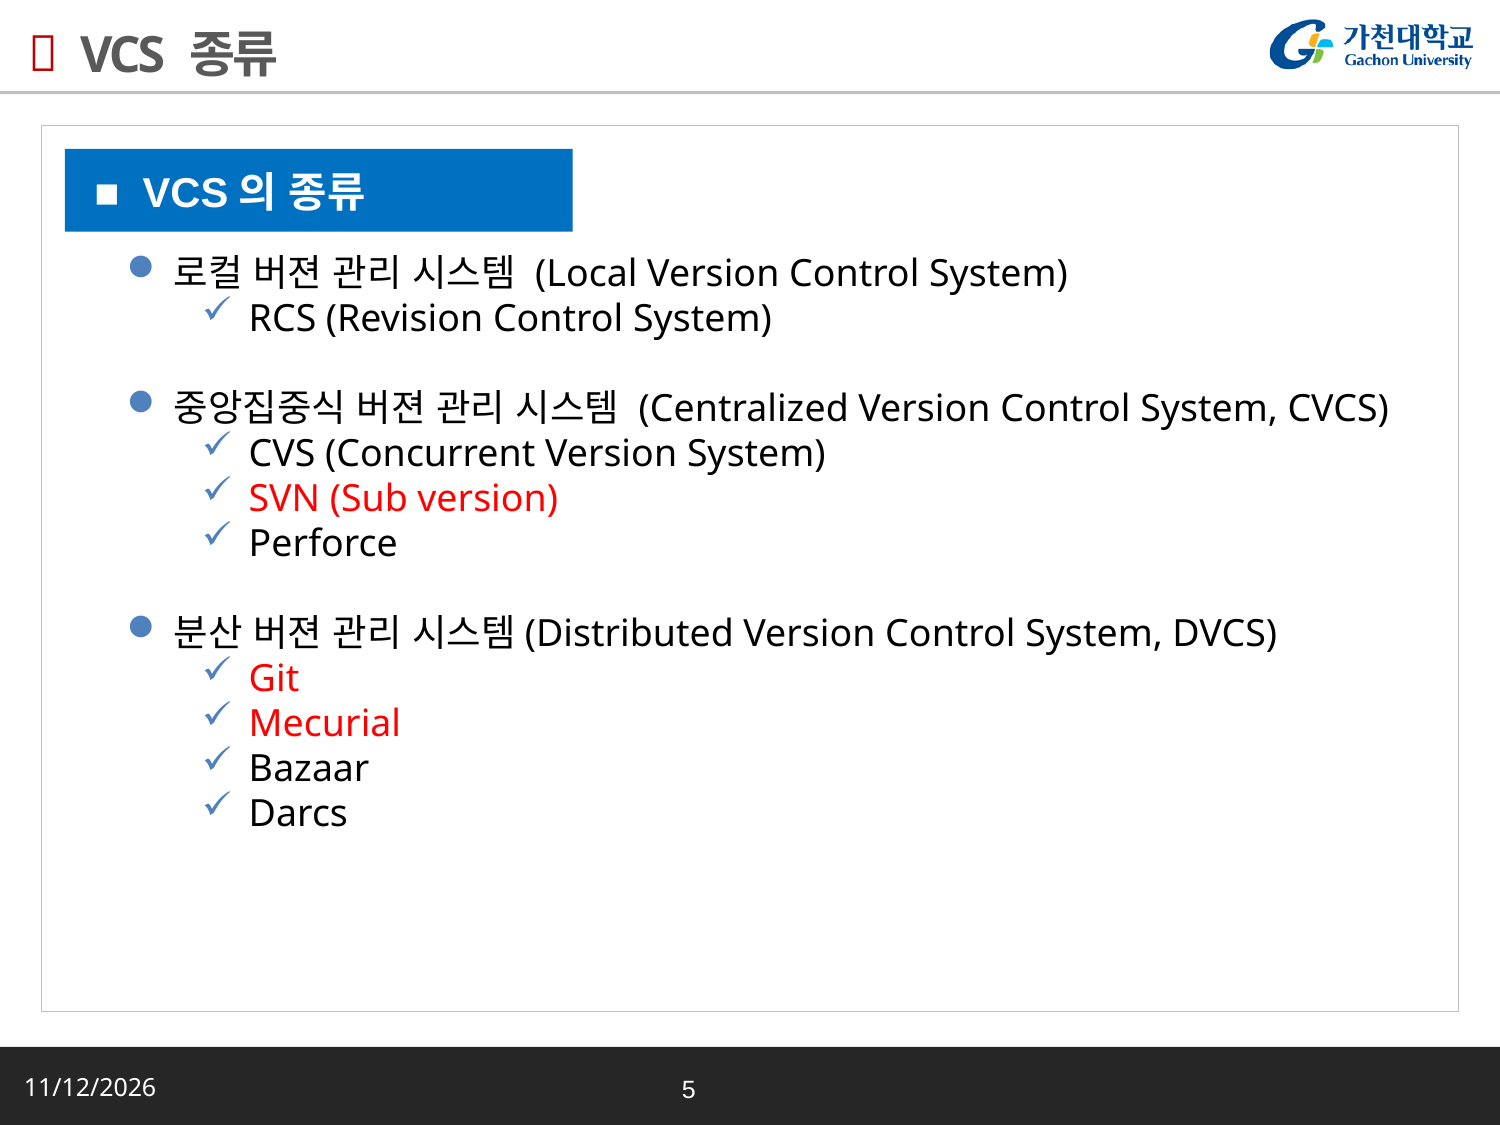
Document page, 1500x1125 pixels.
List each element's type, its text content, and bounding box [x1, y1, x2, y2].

slide_number 5 [513, 1058, 864, 1118]
text_box 로컬 버젼 관리 시스템 (Local Version Control System) RCS (Revision Control System) 중앙집중식 버젼 관리 시스템 (Centralized Version Control System, CVCS) CVS (Concurrent Version System) SVN (Sub version) Perforce 분산 버젼 관리 시스템(Distributed Version Control System, DVCS) Git Mecurial Bazaar Darcs [112, 242, 1447, 887]
picture [1244, 0, 1495, 90]
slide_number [8, 1058, 359, 1119]
text_box ■ VCS의 종류 [63, 147, 575, 234]
title VCS 종류 [64, 16, 1380, 88]
text_box [39, 123, 1461, 1013]
